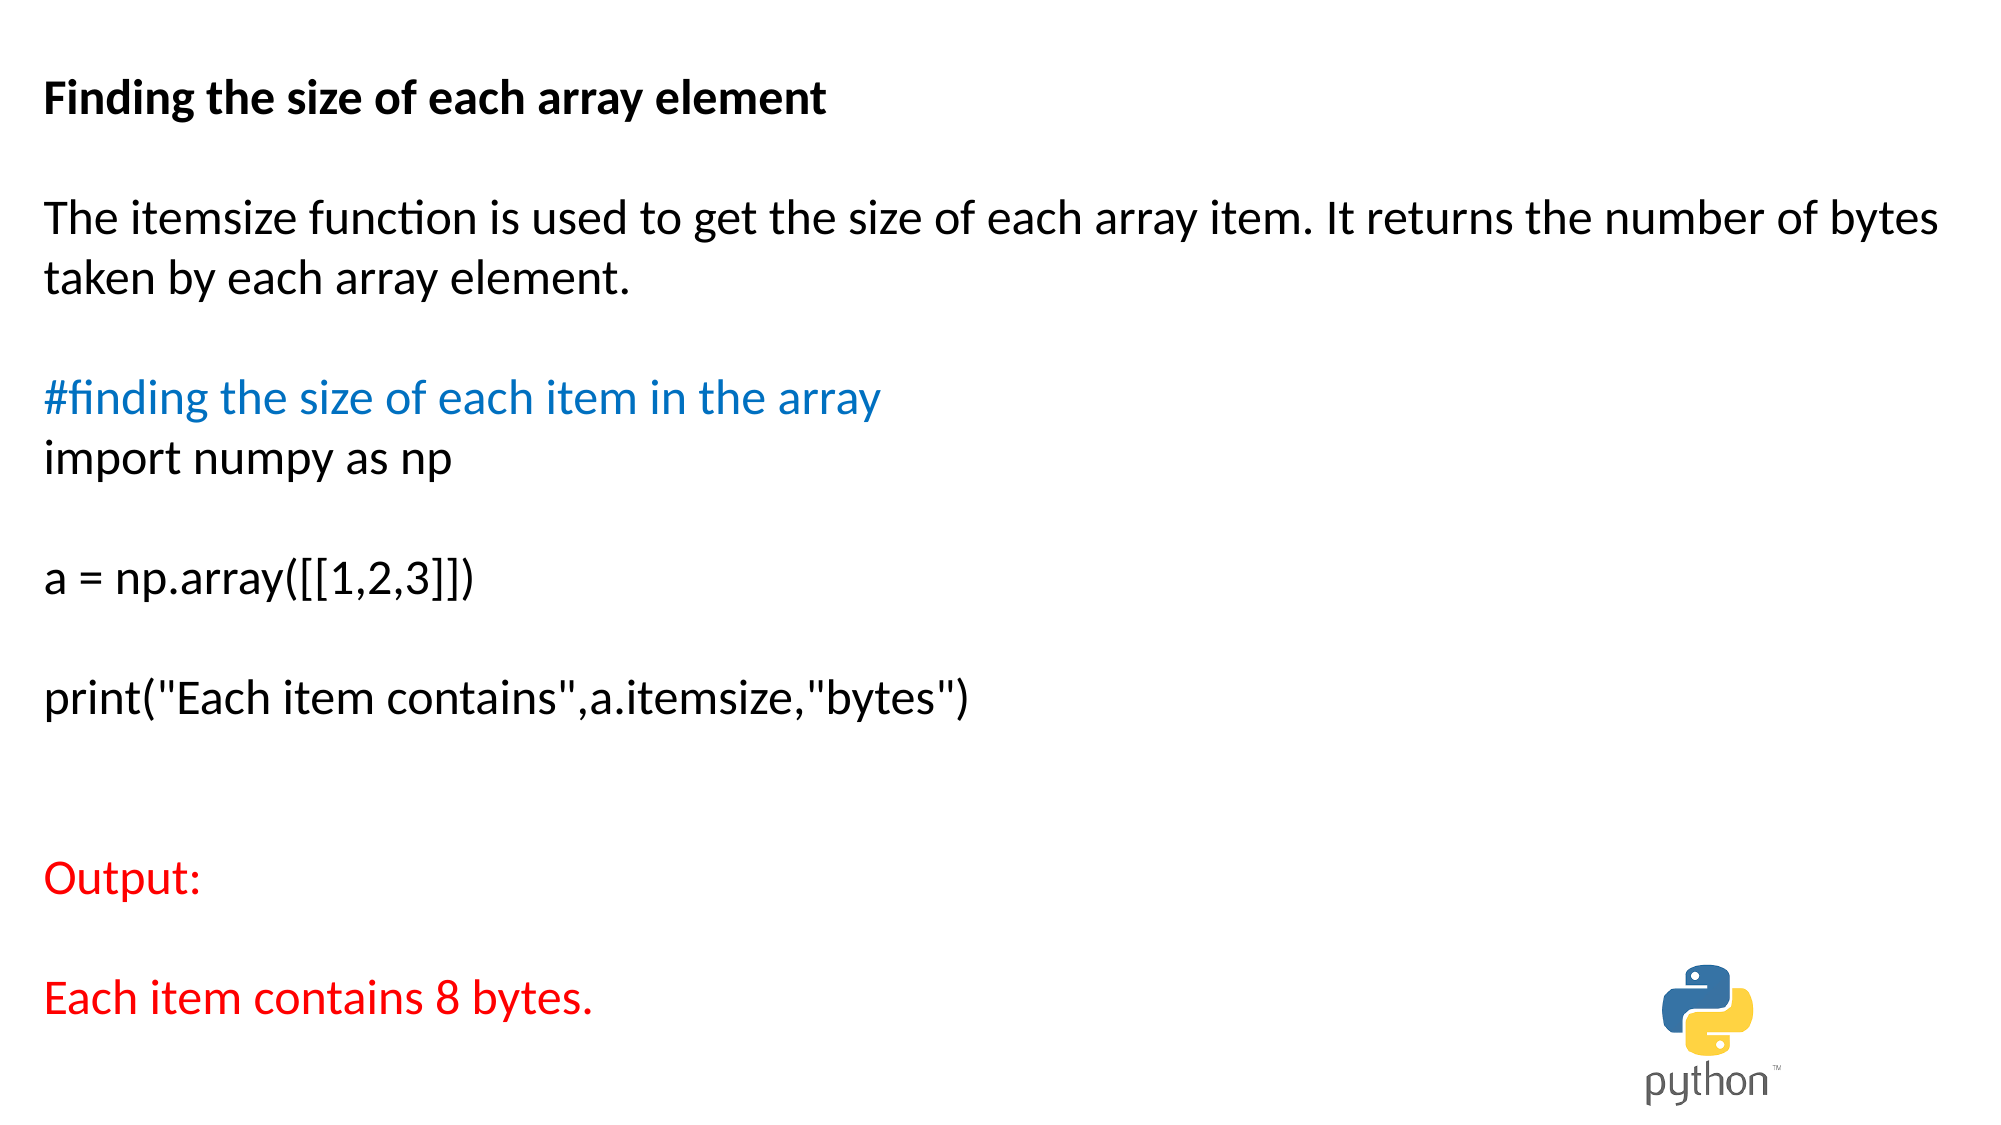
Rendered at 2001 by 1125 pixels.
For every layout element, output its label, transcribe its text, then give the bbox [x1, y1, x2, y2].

text_box Finding the size of each array element The itemsize function is used to get the size of each array item. It returns the number of bytes taken by each array element. #finding the size of each item in the array import numpy as np a = np.array([[1,2,3]]) print("Each item contains",a.itemsize,"bytes") Output: Each item contains 8 bytes. [28, 57, 1972, 1033]
picture [1578, 963, 1836, 1108]
